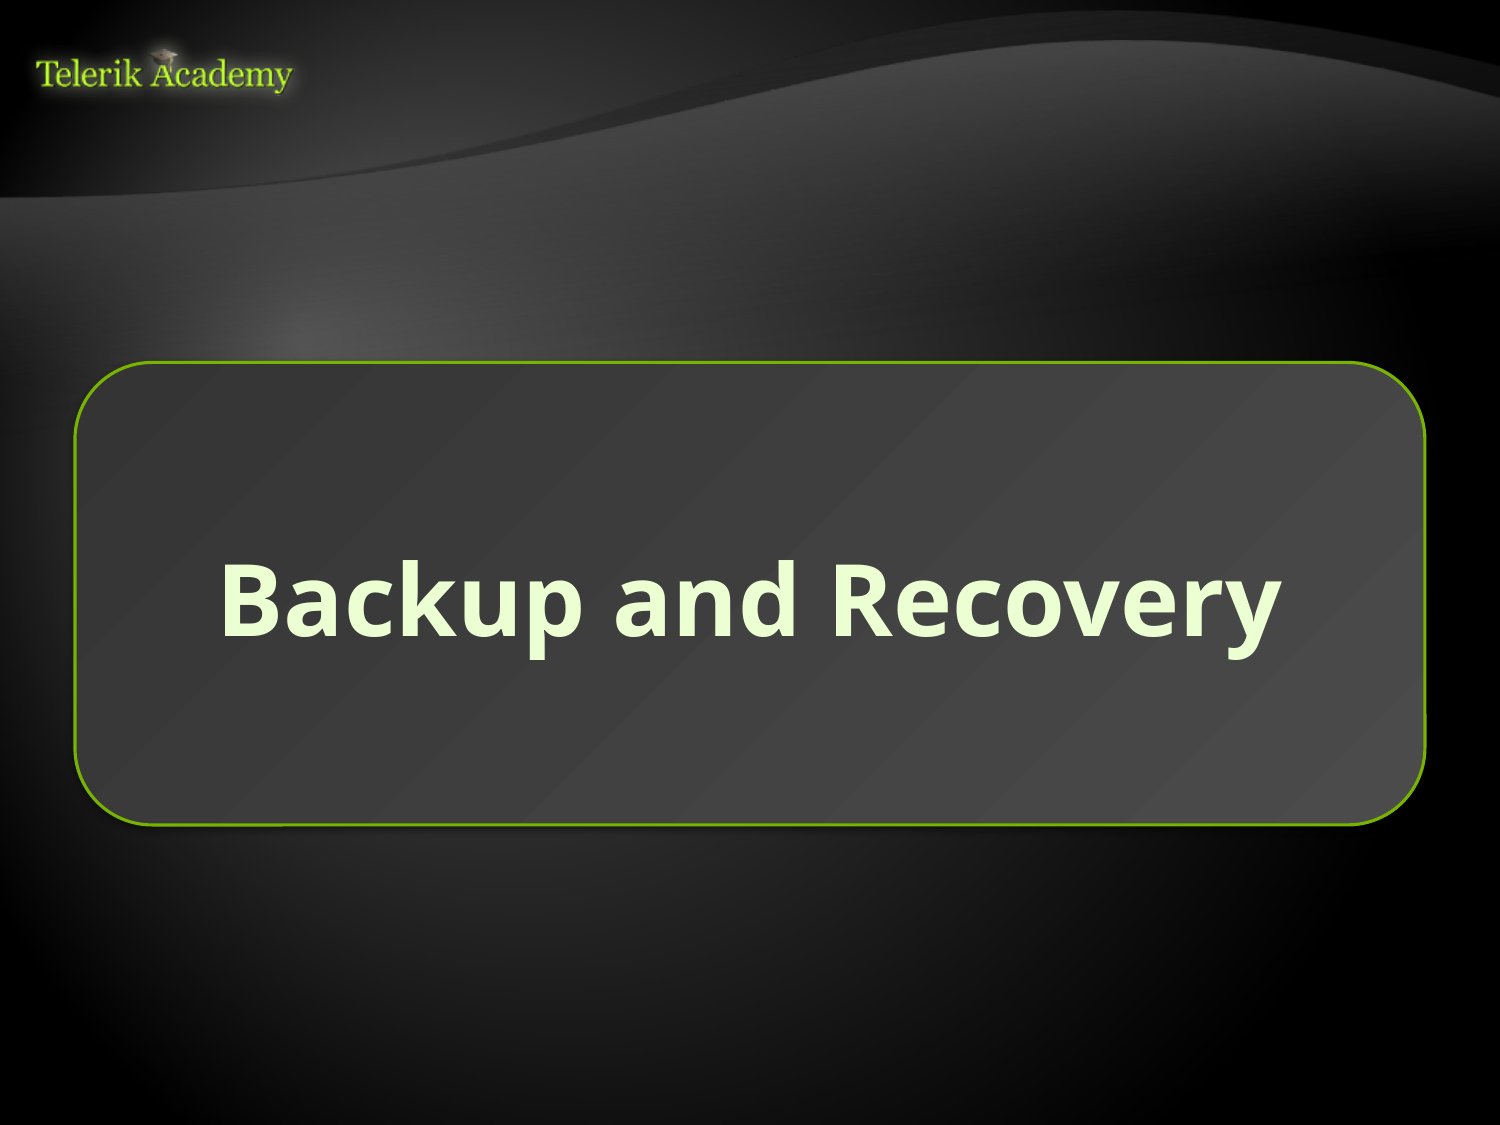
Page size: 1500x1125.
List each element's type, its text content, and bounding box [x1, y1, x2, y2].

picture [0, 0, 1500, 1125]
text_box Backup and Recovery [74, 361, 1426, 826]
